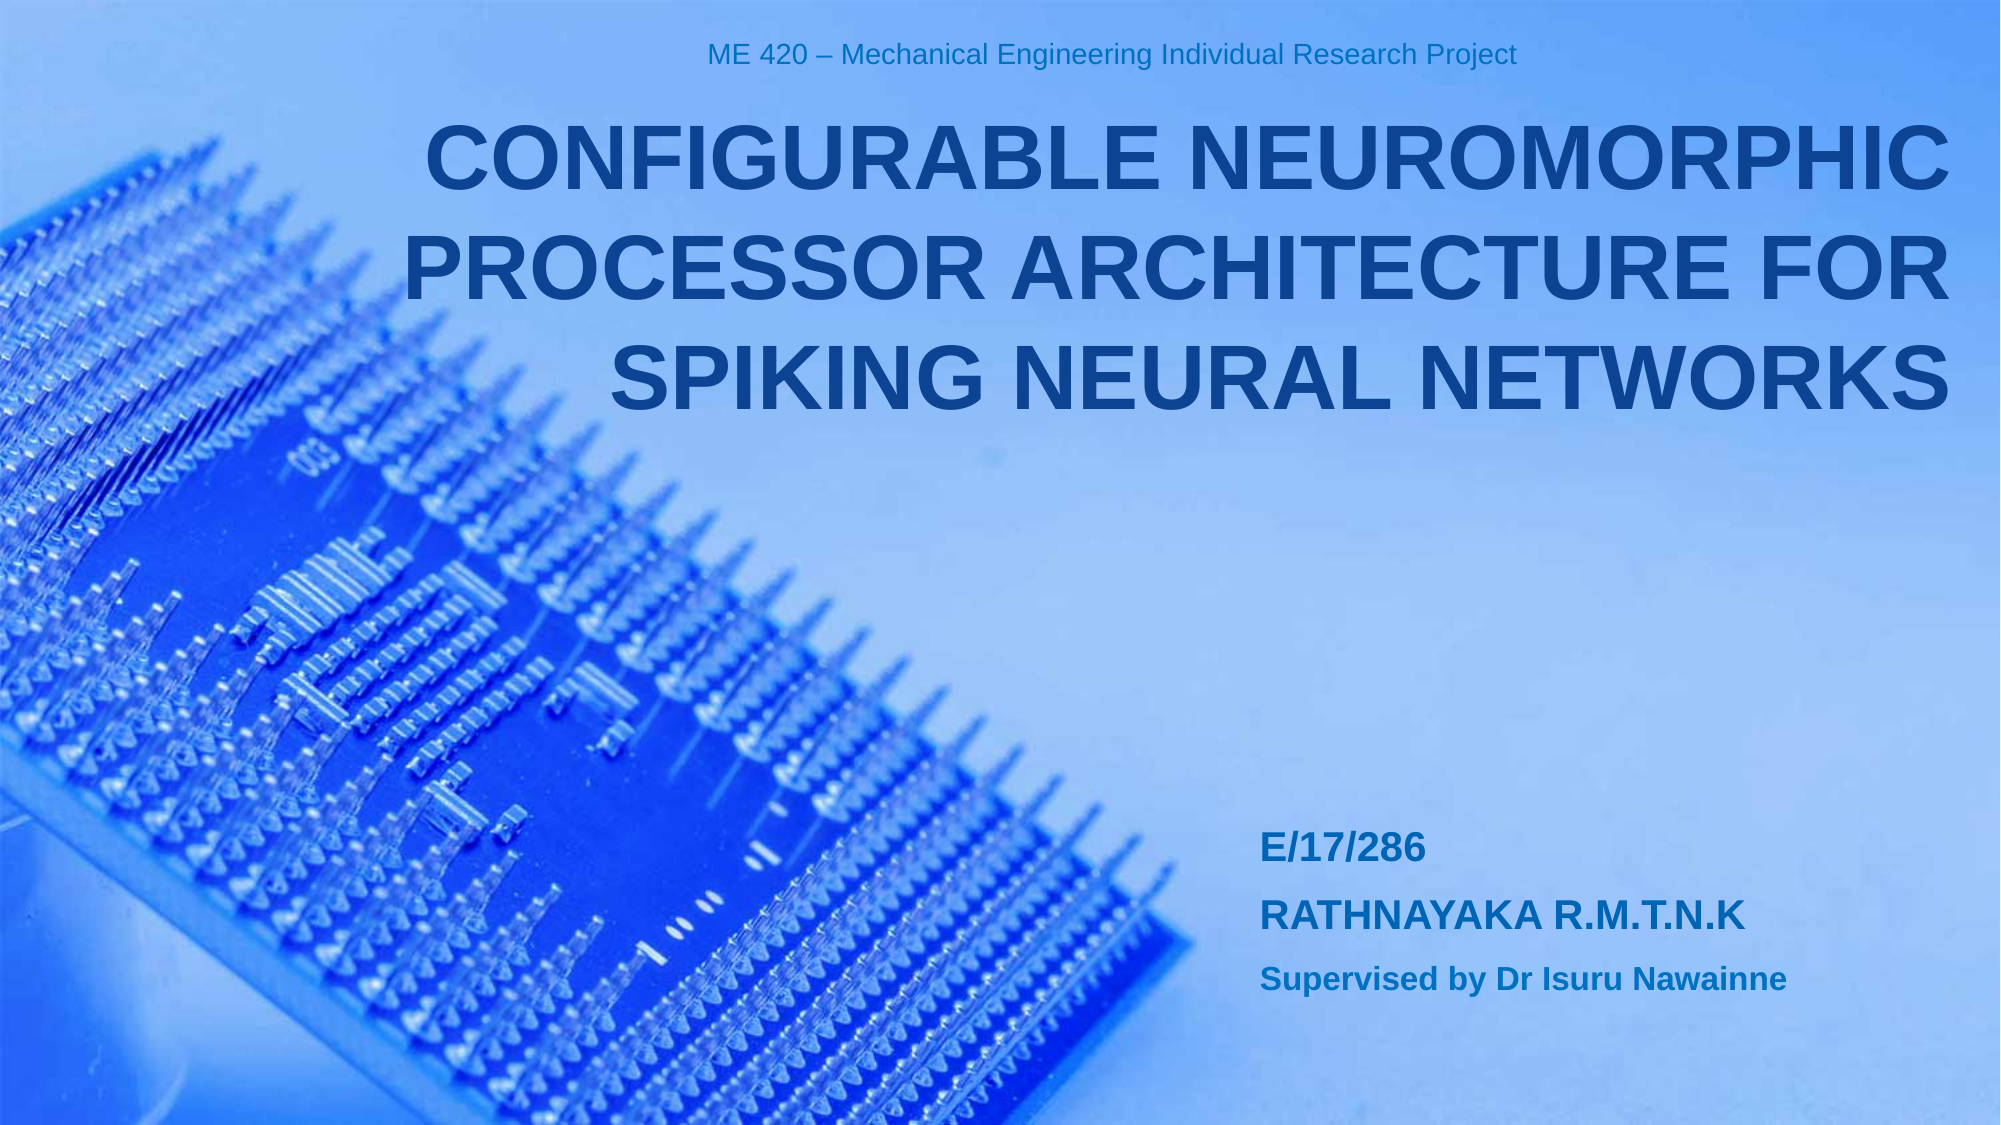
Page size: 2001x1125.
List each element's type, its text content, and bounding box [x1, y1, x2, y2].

text_box Supervised by Dr Isuru Nawainne [1244, 942, 2000, 1012]
text_box ME 420 – Mechanical Engineering Individual Research Project [692, 19, 1581, 89]
picture [0, 0, 2001, 1125]
text_box E/17/286 RATHNAYAKA R.M.T.N.K [1244, 793, 1826, 942]
text_box CONFIGURABLE NEUROMORPHIC PROCESSOR ARCHITECTURE FOR SPIKING NEURAL NETWORKS [139, 90, 1969, 436]
